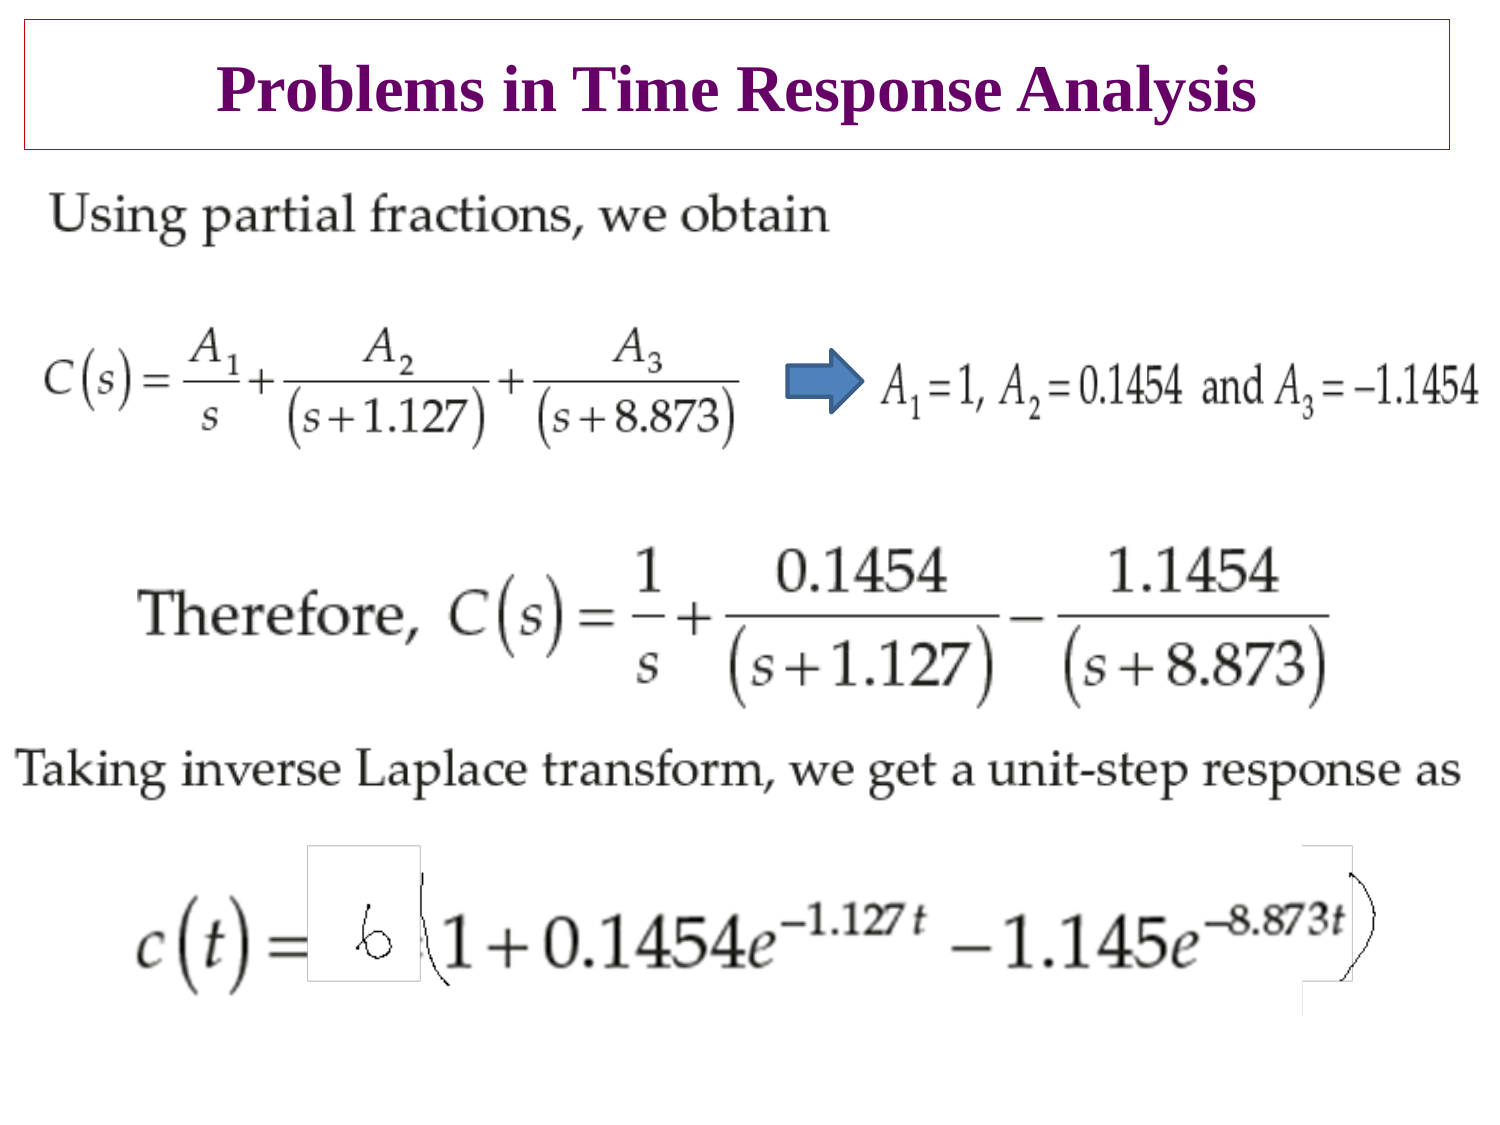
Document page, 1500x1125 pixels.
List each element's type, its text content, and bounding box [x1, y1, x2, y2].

picture [128, 843, 1402, 1016]
text_box [785, 348, 865, 415]
title Problems in Time Response Analysis [24, 19, 1450, 150]
picture [37, 174, 876, 259]
picture [872, 321, 1491, 438]
picture [17, 299, 753, 463]
picture [11, 499, 1473, 813]
